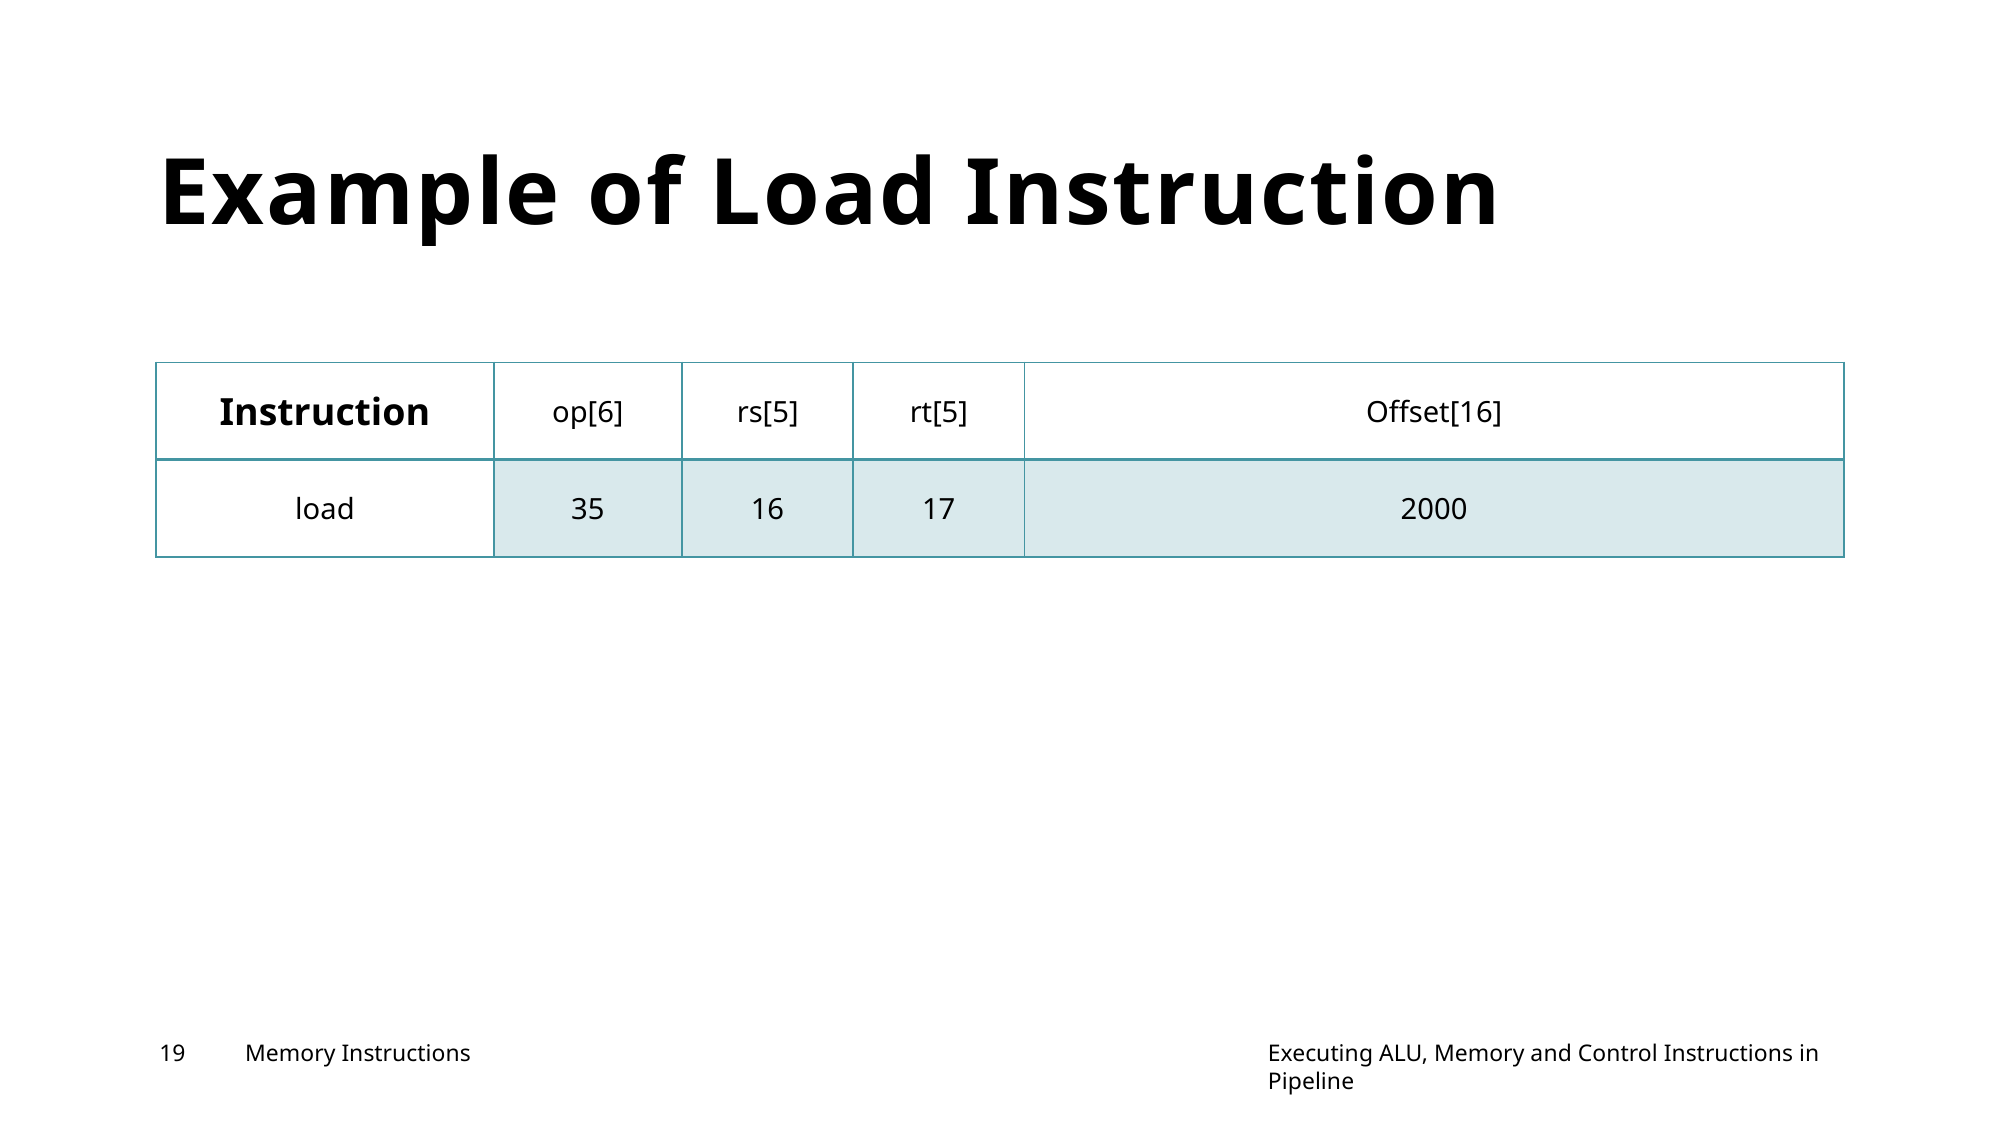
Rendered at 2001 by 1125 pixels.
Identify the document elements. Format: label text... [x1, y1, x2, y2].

title Example of Load Instruction [158, 34, 1846, 245]
table_cell 2000 [1025, 461, 1843, 556]
table_header op[6] [495, 363, 681, 458]
slide_number Executing ALU, Memory and Control Instructions in Pipeline [1267, 1038, 1841, 1080]
table_header rs[5] [683, 363, 852, 458]
table_cell 16 [683, 461, 852, 556]
table_cell 17 [854, 461, 1024, 556]
footer Memory Instructions [245, 1038, 491, 1080]
table_header Offset[16] [1025, 363, 1843, 458]
table_header rt[5] [854, 363, 1024, 458]
table_header Instruction [157, 363, 493, 458]
table_cell load [157, 461, 493, 556]
table_cell 35 [495, 461, 681, 556]
slide_number 19 [159, 1038, 245, 1080]
